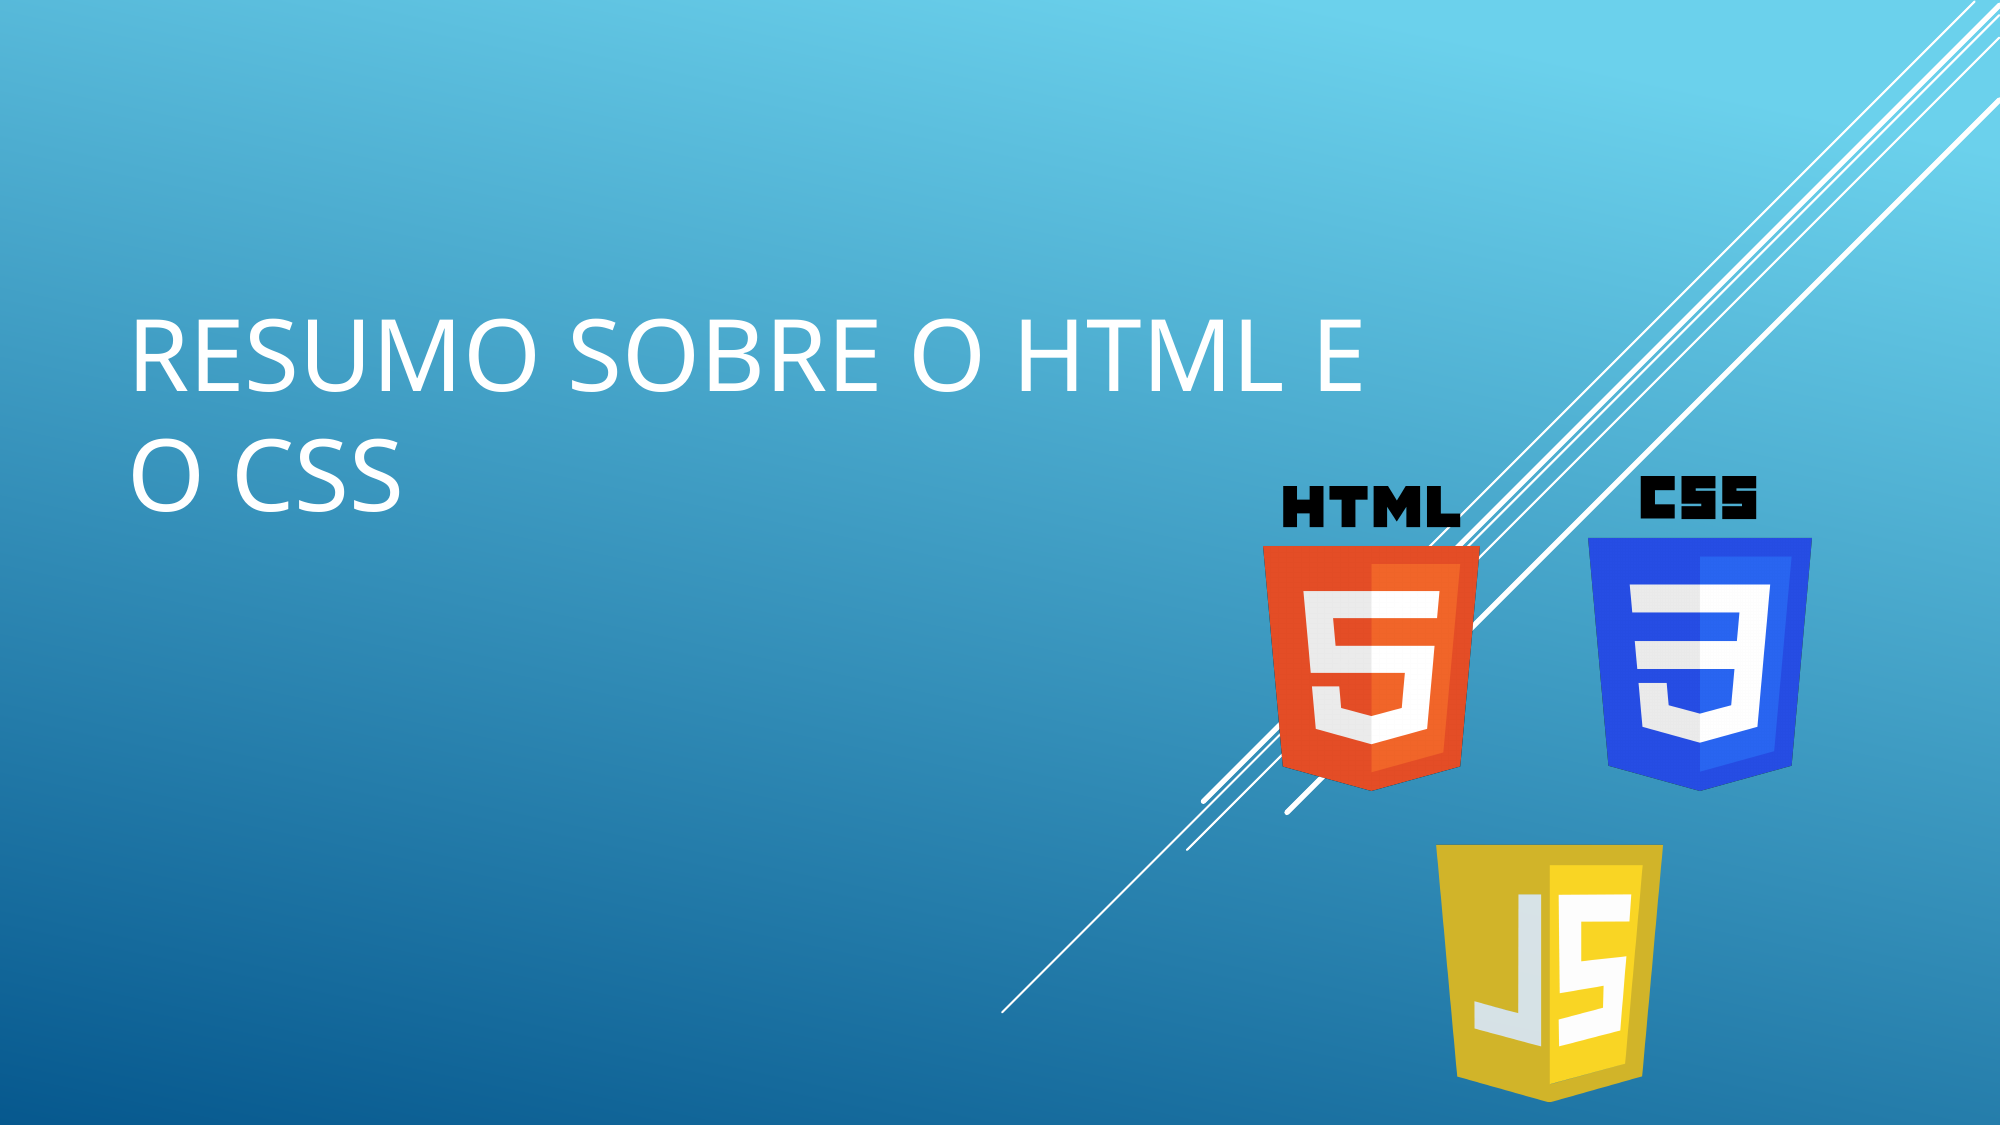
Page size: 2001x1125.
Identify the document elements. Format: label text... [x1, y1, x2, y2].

text_box [975, 216, 1346, 588]
picture [1588, 476, 1812, 791]
title Resumo sobre o HTML e o css [112, 51, 1425, 539]
picture [1263, 485, 1480, 791]
picture [1381, 805, 1719, 1125]
